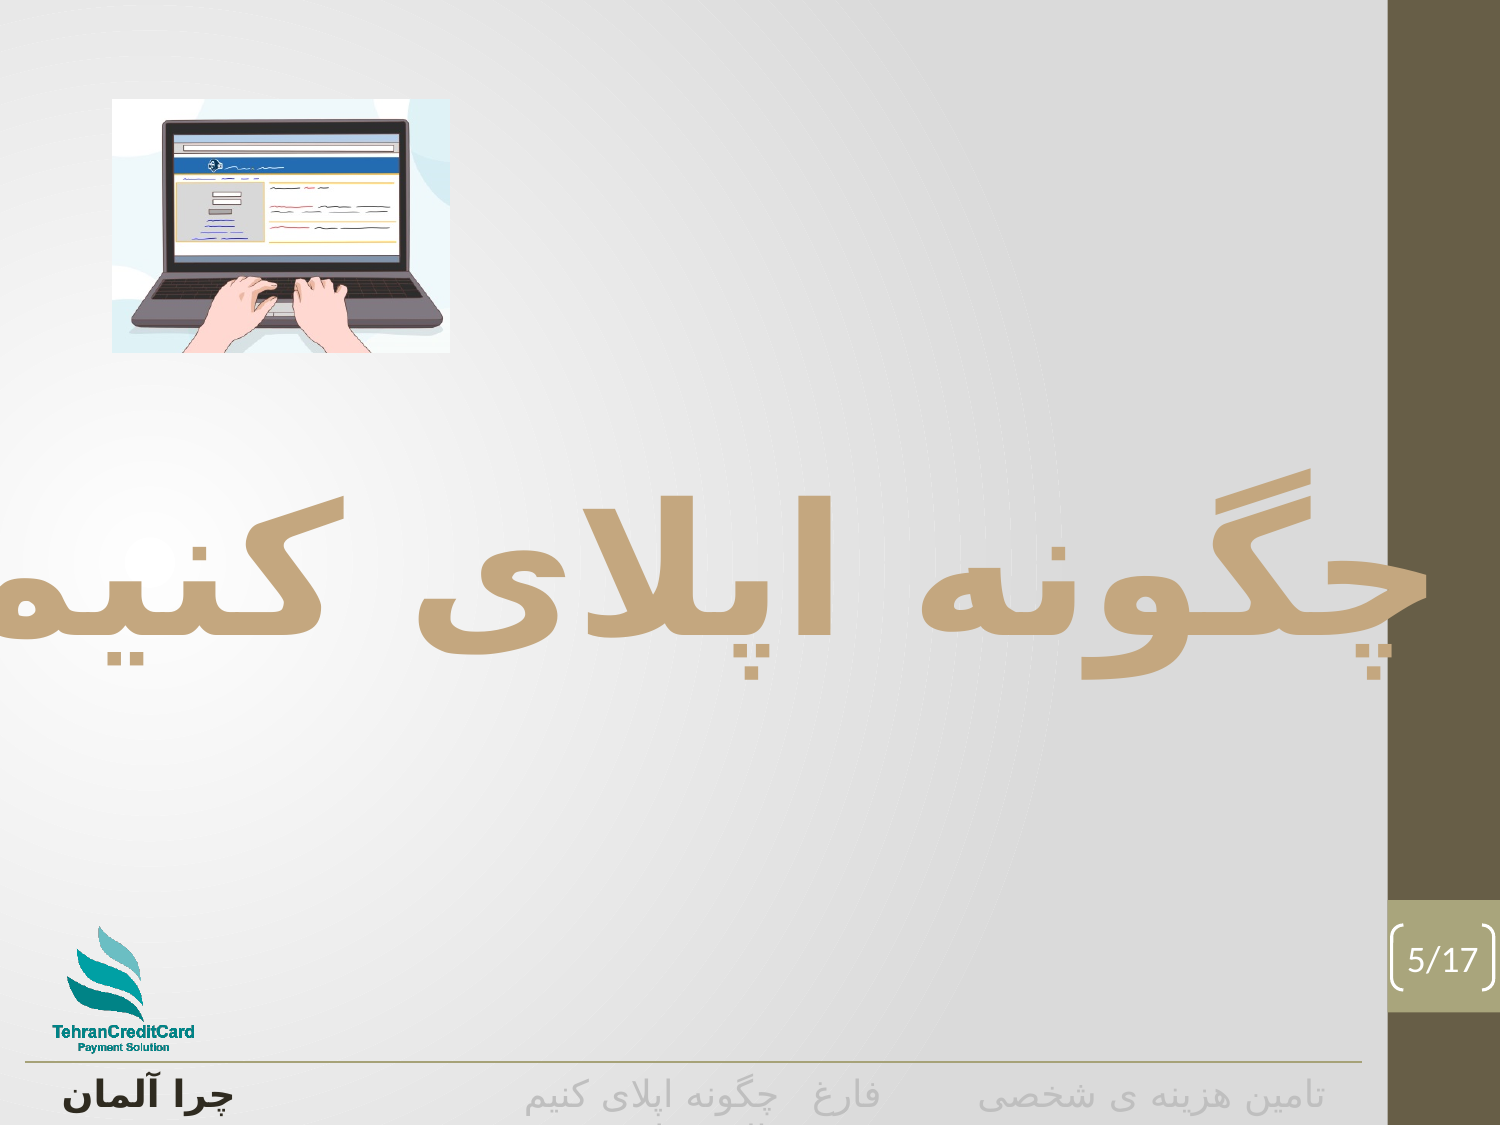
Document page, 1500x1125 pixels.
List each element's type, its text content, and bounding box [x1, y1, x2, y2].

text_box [0, 1061, 1388, 1124]
slide_number 5/17 [1390, 923, 1496, 992]
picture [43, 924, 200, 1081]
picture [111, 99, 451, 354]
text_box چگونه اپلای کنیم [0, 444, 1459, 680]
